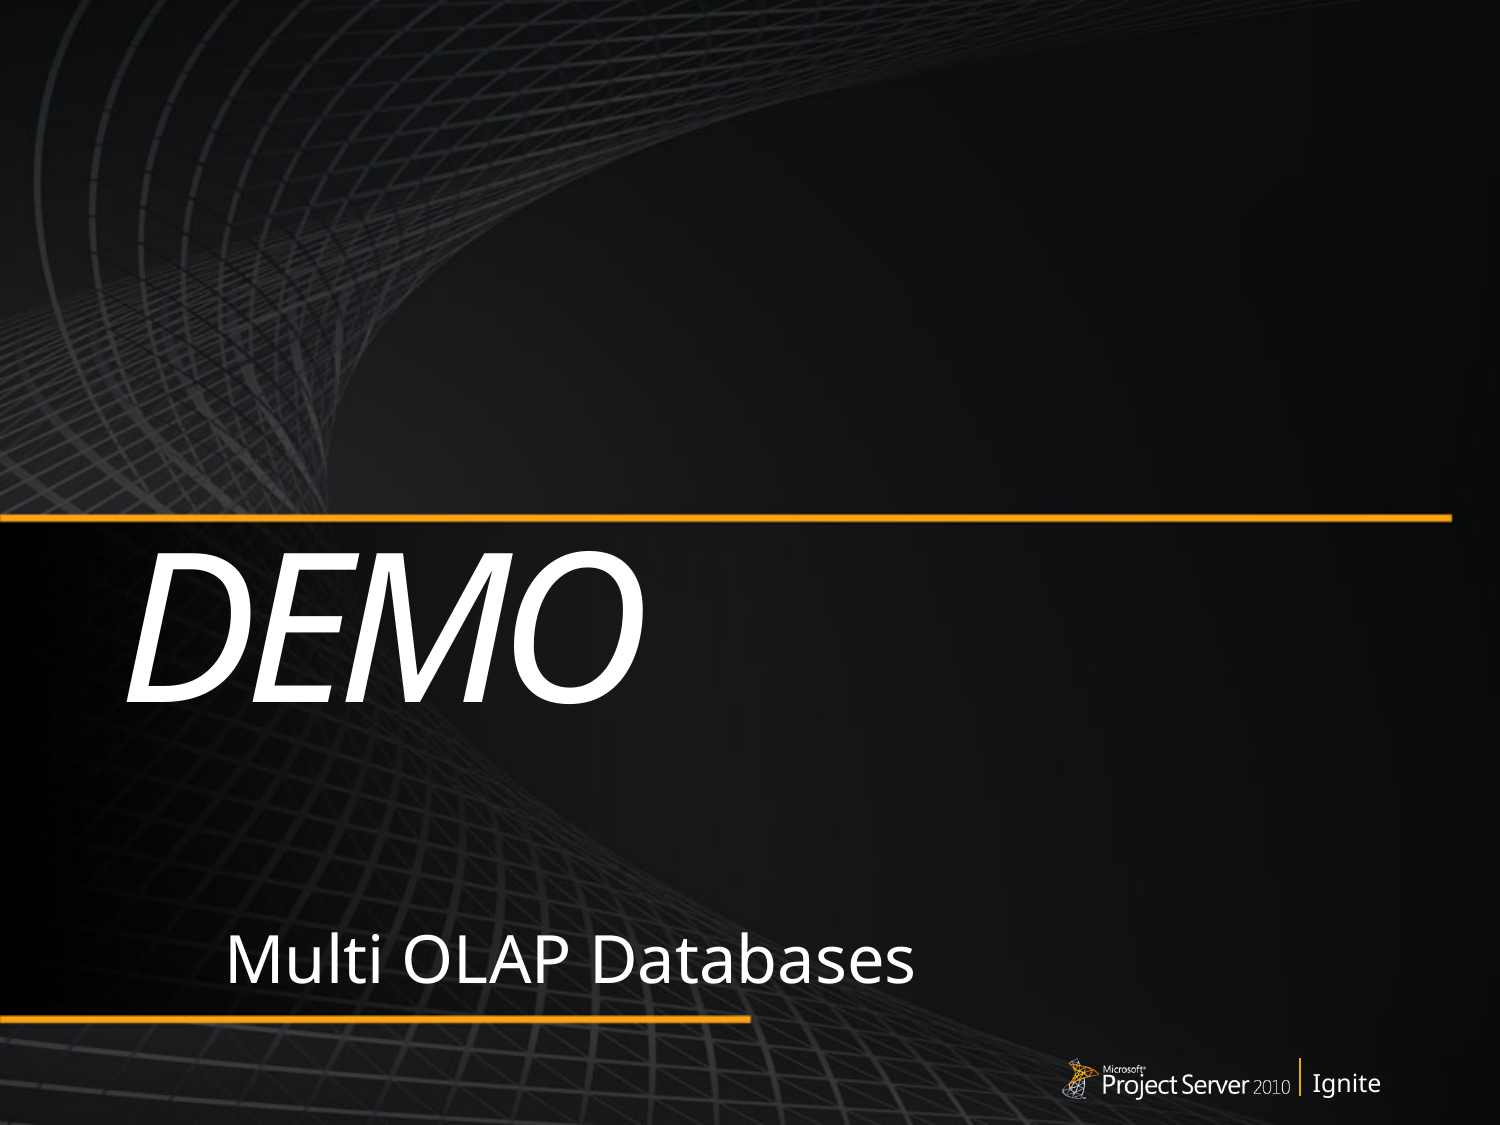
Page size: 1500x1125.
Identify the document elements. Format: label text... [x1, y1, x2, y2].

picture [0, 0, 1500, 1125]
subtitle Multi OLAP Databases [224, 924, 1380, 998]
list DEMO [118, 522, 1380, 750]
